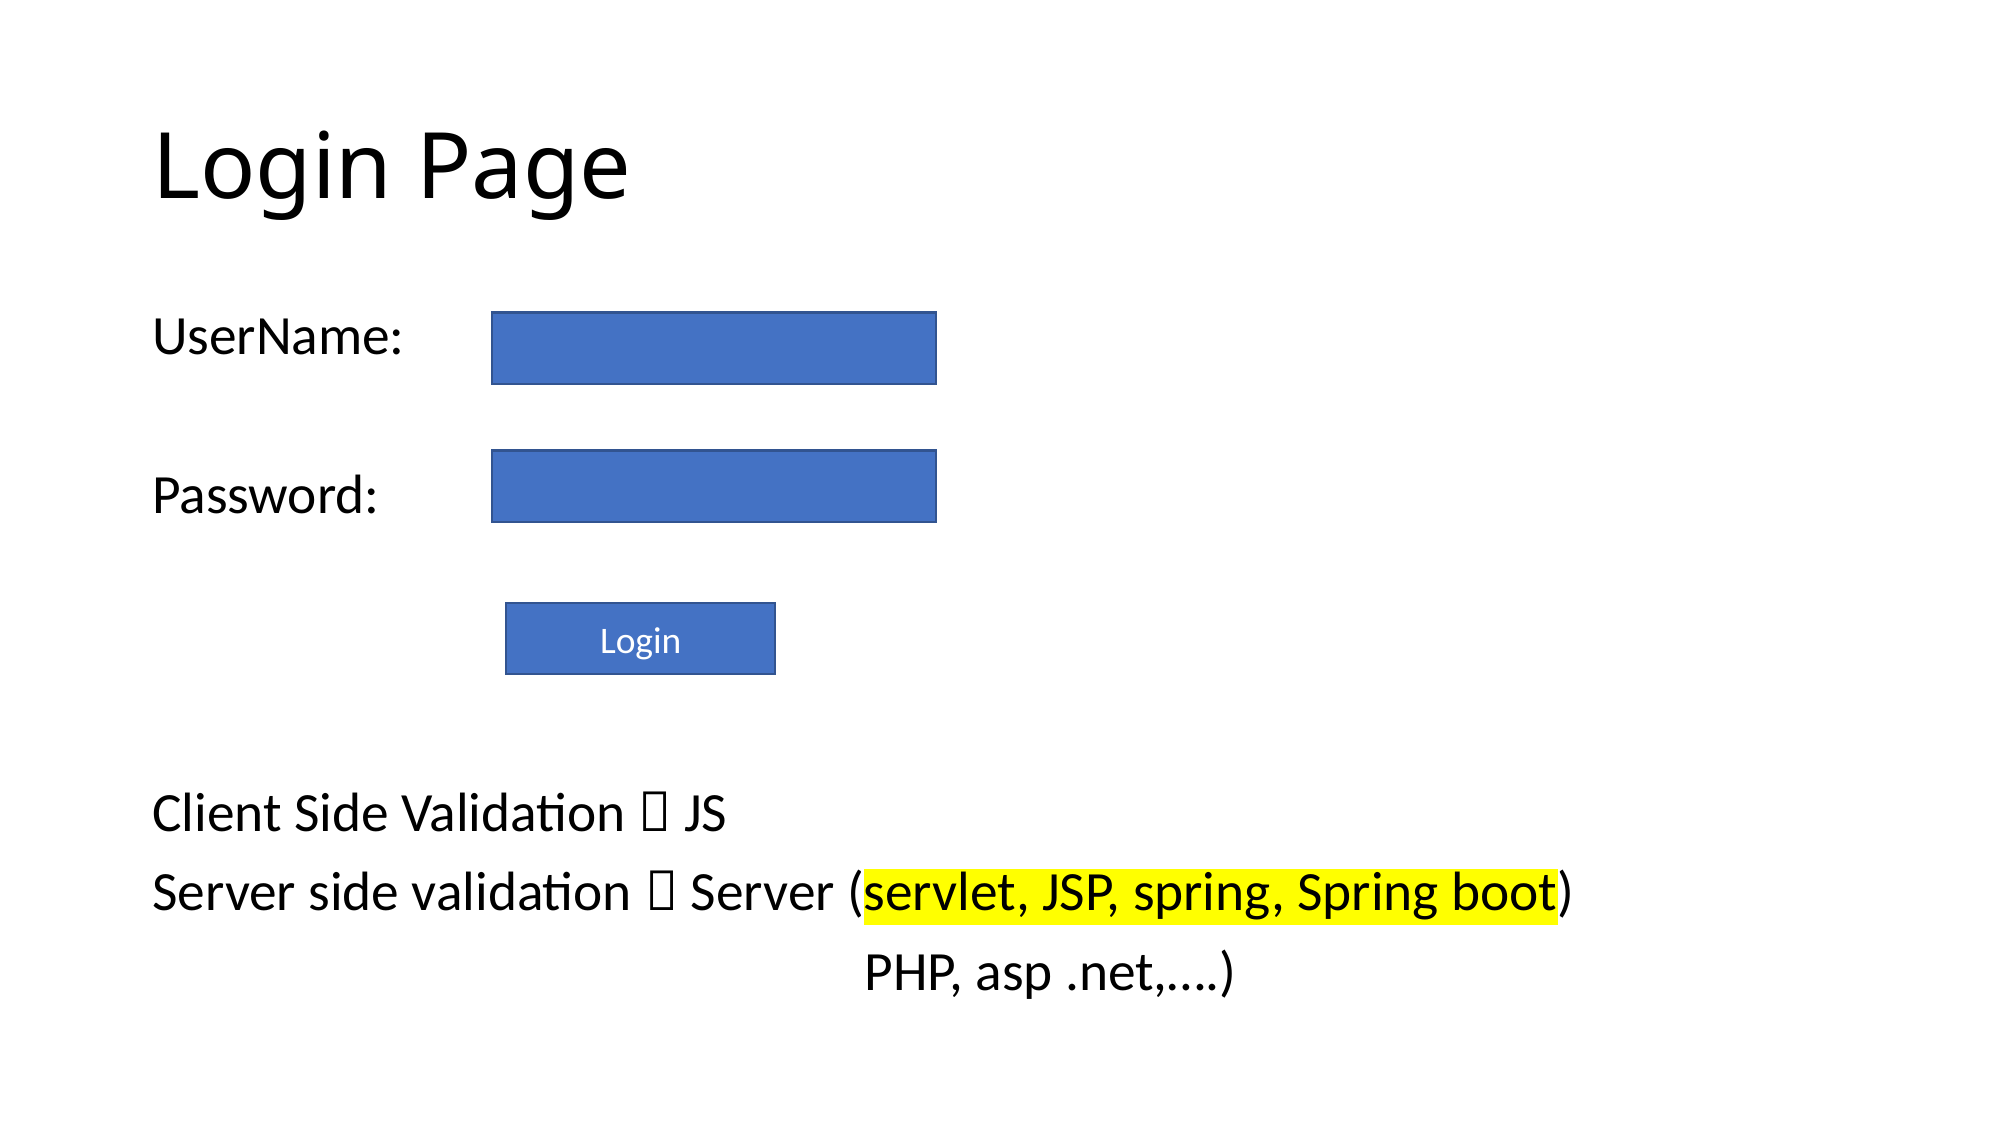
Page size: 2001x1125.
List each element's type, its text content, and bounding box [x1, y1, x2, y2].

title Login Page [137, 59, 1863, 278]
list UserName: Password: Client Side Validation  JS Server side validation  Server (servlet, JSP, spring, Spring boot) PHP, asp .net,….) [137, 299, 1863, 1014]
text_box [491, 311, 937, 385]
text_box [491, 449, 937, 523]
text_box Login [505, 602, 776, 675]
